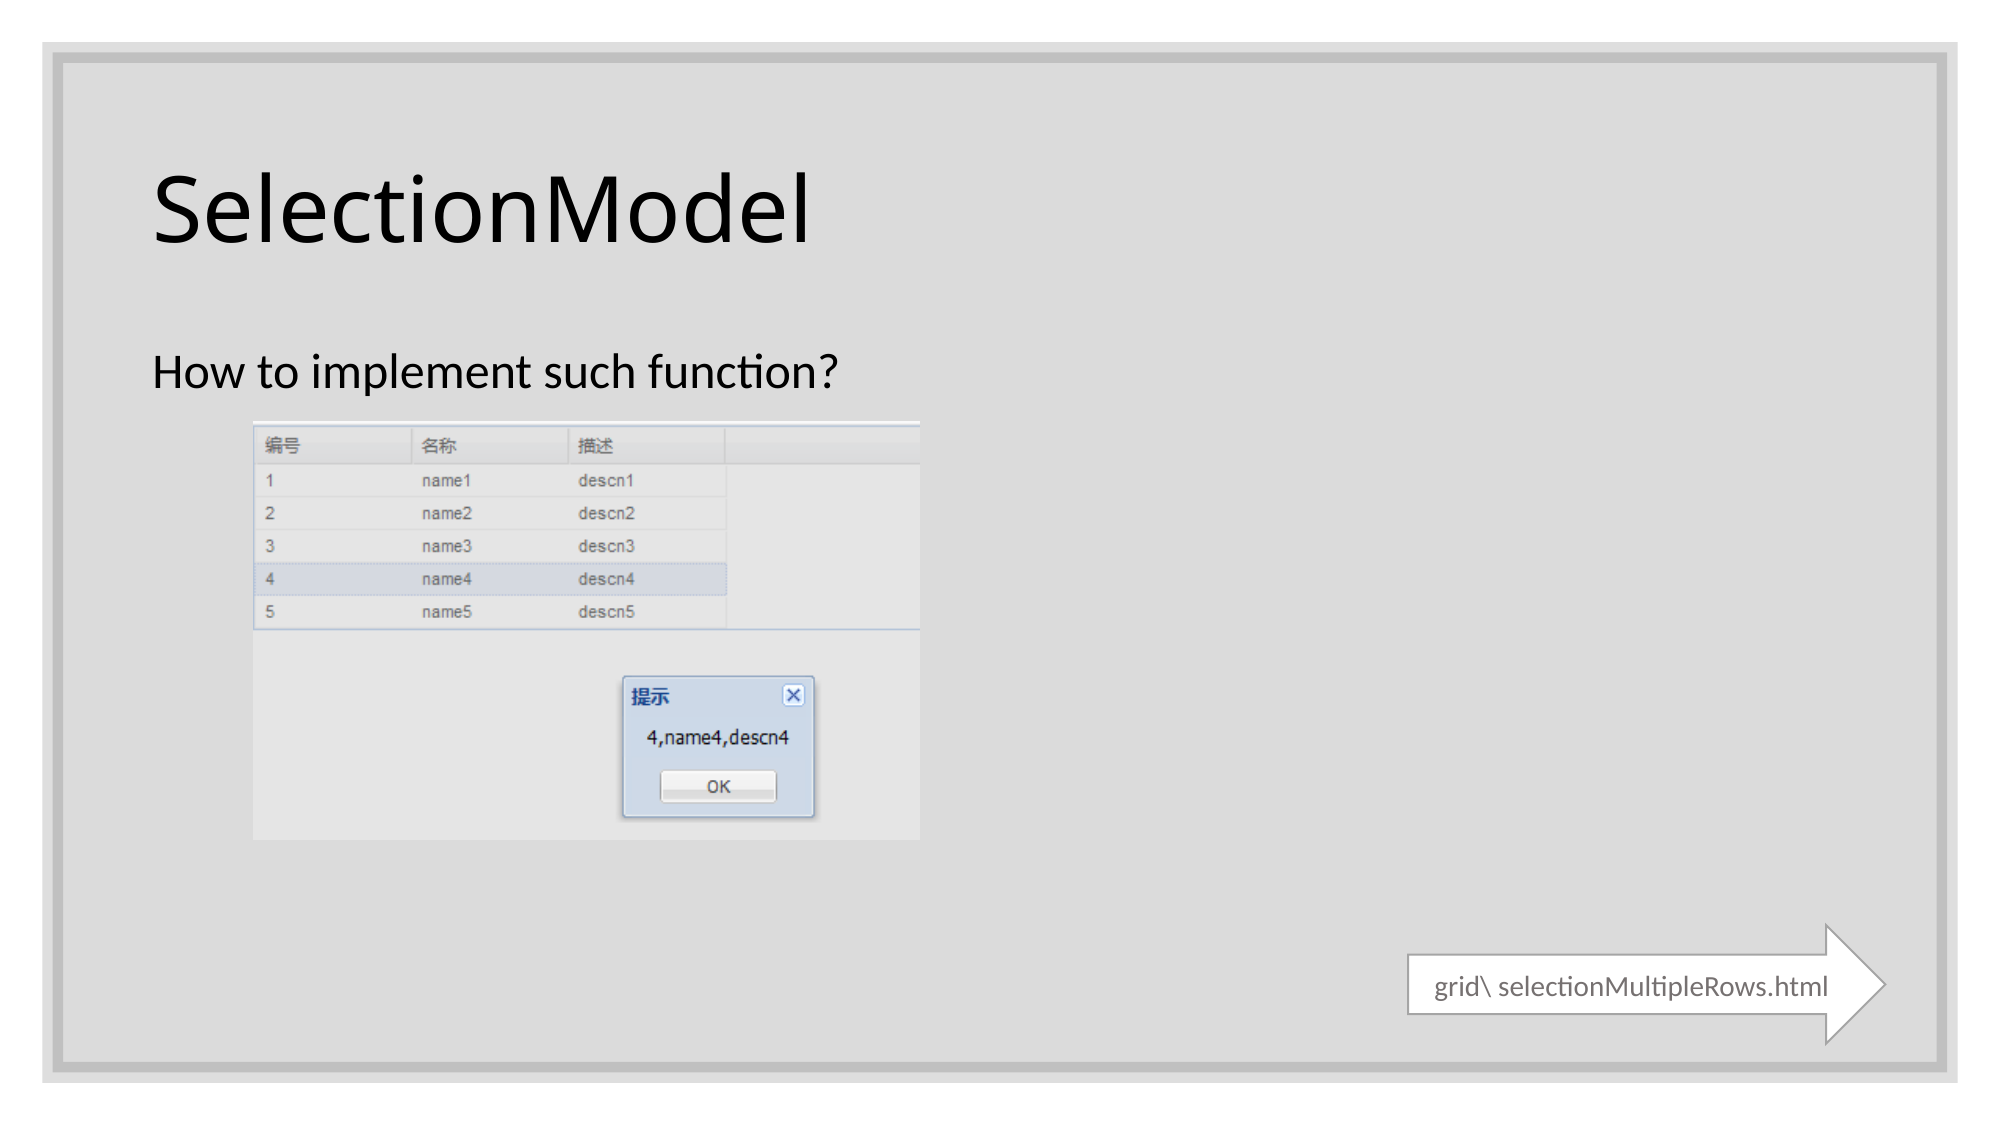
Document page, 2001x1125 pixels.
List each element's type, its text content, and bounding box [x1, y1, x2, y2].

text_box [52, 51, 1948, 1073]
text_box grid\ selectionMultipleRows.html [1407, 922, 1887, 1047]
picture [253, 421, 920, 840]
list How to implement such function? [137, 337, 1863, 973]
title SelectionModel [137, 103, 1863, 322]
